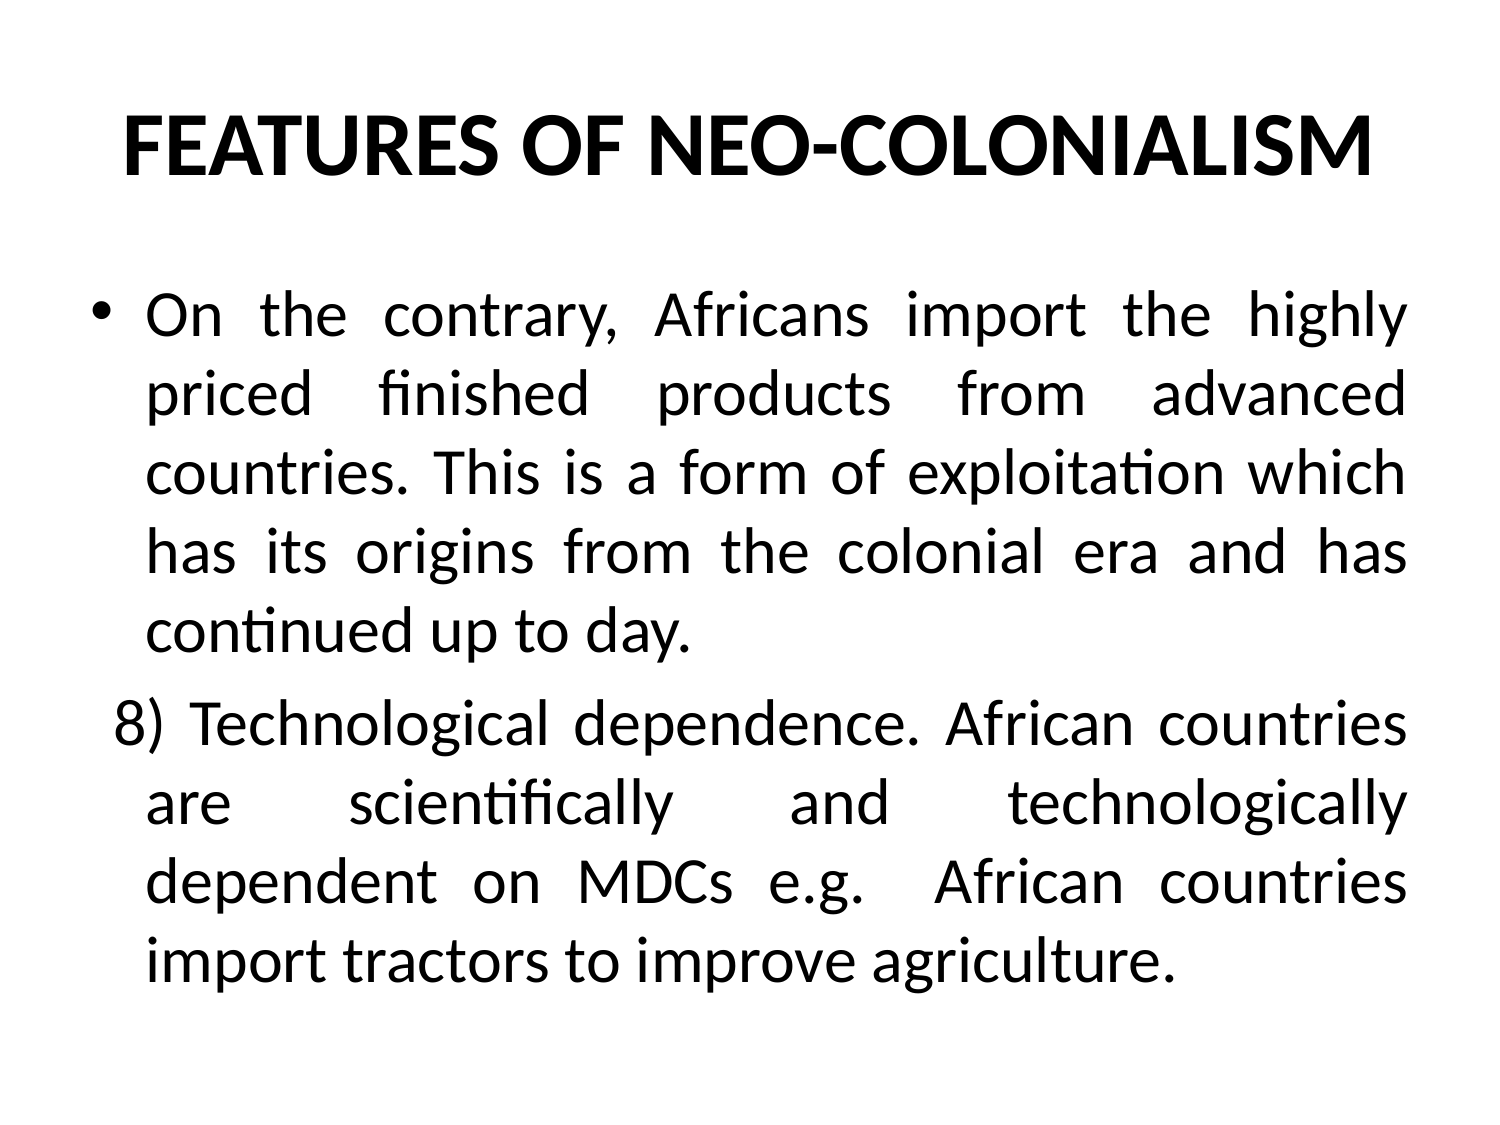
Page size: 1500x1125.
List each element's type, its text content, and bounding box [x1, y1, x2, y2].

list On the contrary, Africans import the highly priced finished products from advanced countries. This is a form of exploitation which has its origins from the colonial era and has continued up to day. 8) Technological dependence. African countries are scientifically and technologically dependent on MDCs e.g. African countries import tractors to improve agriculture. [75, 262, 1425, 1005]
title FEATURES OF NEO-COLONIALISM [75, 45, 1425, 233]
